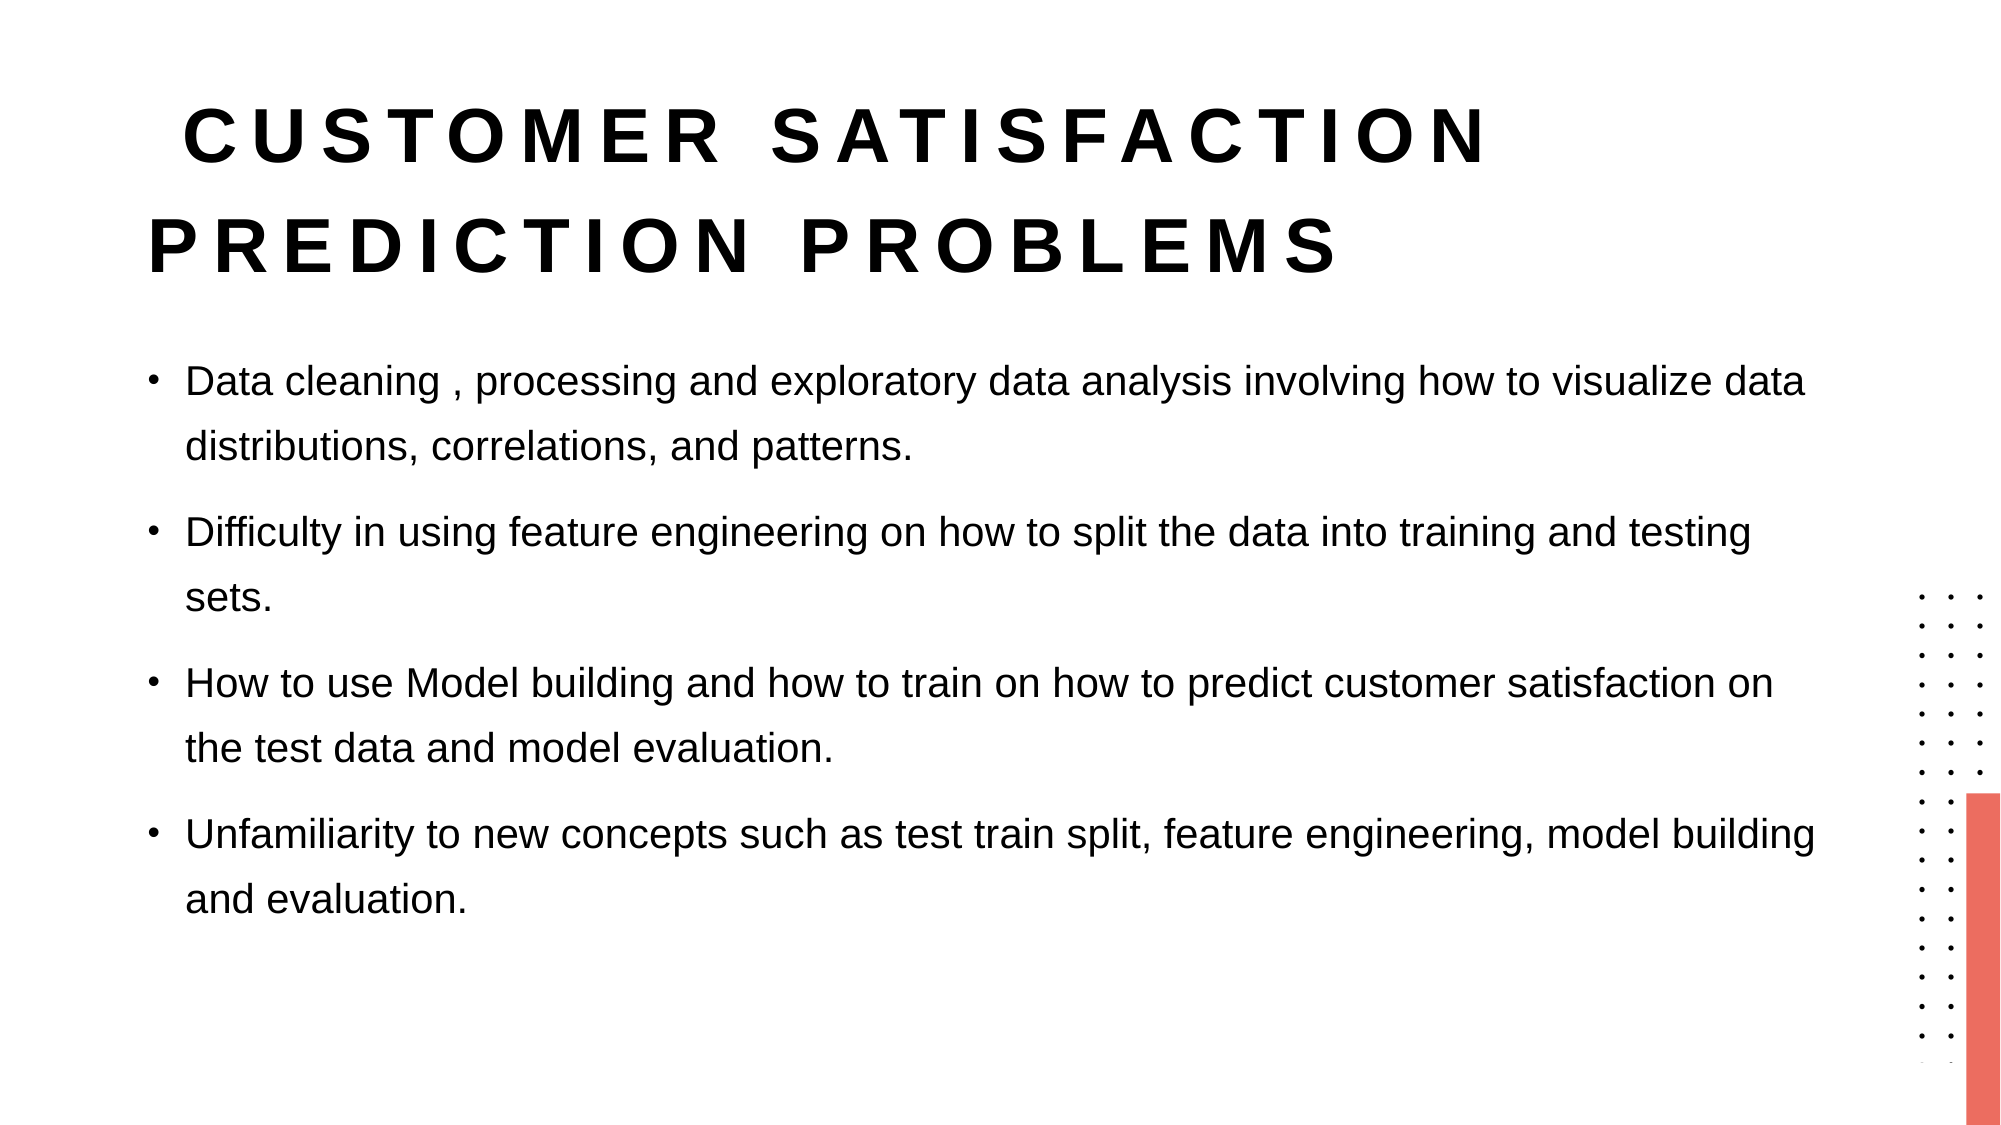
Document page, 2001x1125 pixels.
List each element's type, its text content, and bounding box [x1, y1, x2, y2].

list Data cleaning , processing and exploratory data analysis involving how to visualize data distributions, correlations, and patterns. Difficulty in using feature engineering on how to split the data into training and testing sets. How to use Model building and how to train on how to predict customer satisfaction on the test data and model evaluation. Unfamiliarity to new concepts such as test train split, feature engineering, model building and evaluation. [132, 331, 1832, 1007]
picture [1907, 582, 1994, 1064]
title Customer Satisfaction Prediction Problems [132, 59, 1832, 296]
